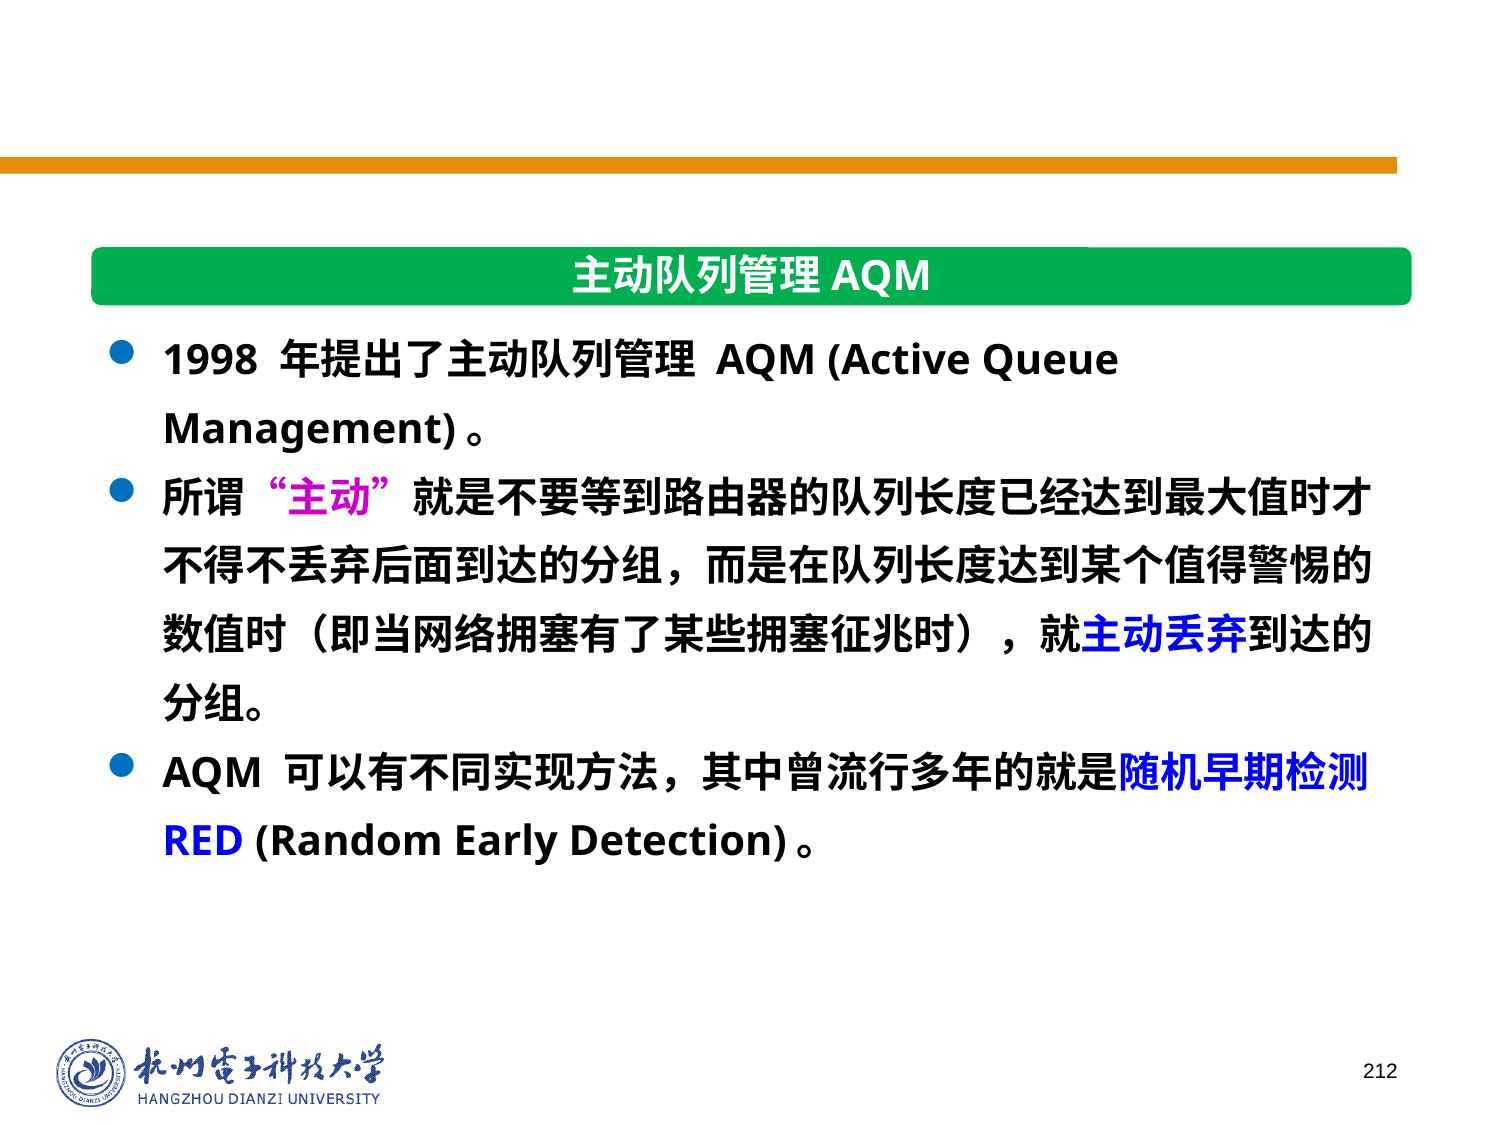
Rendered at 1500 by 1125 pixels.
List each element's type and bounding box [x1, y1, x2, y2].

picture [55, 1025, 407, 1125]
text_box [91, 241, 1412, 872]
